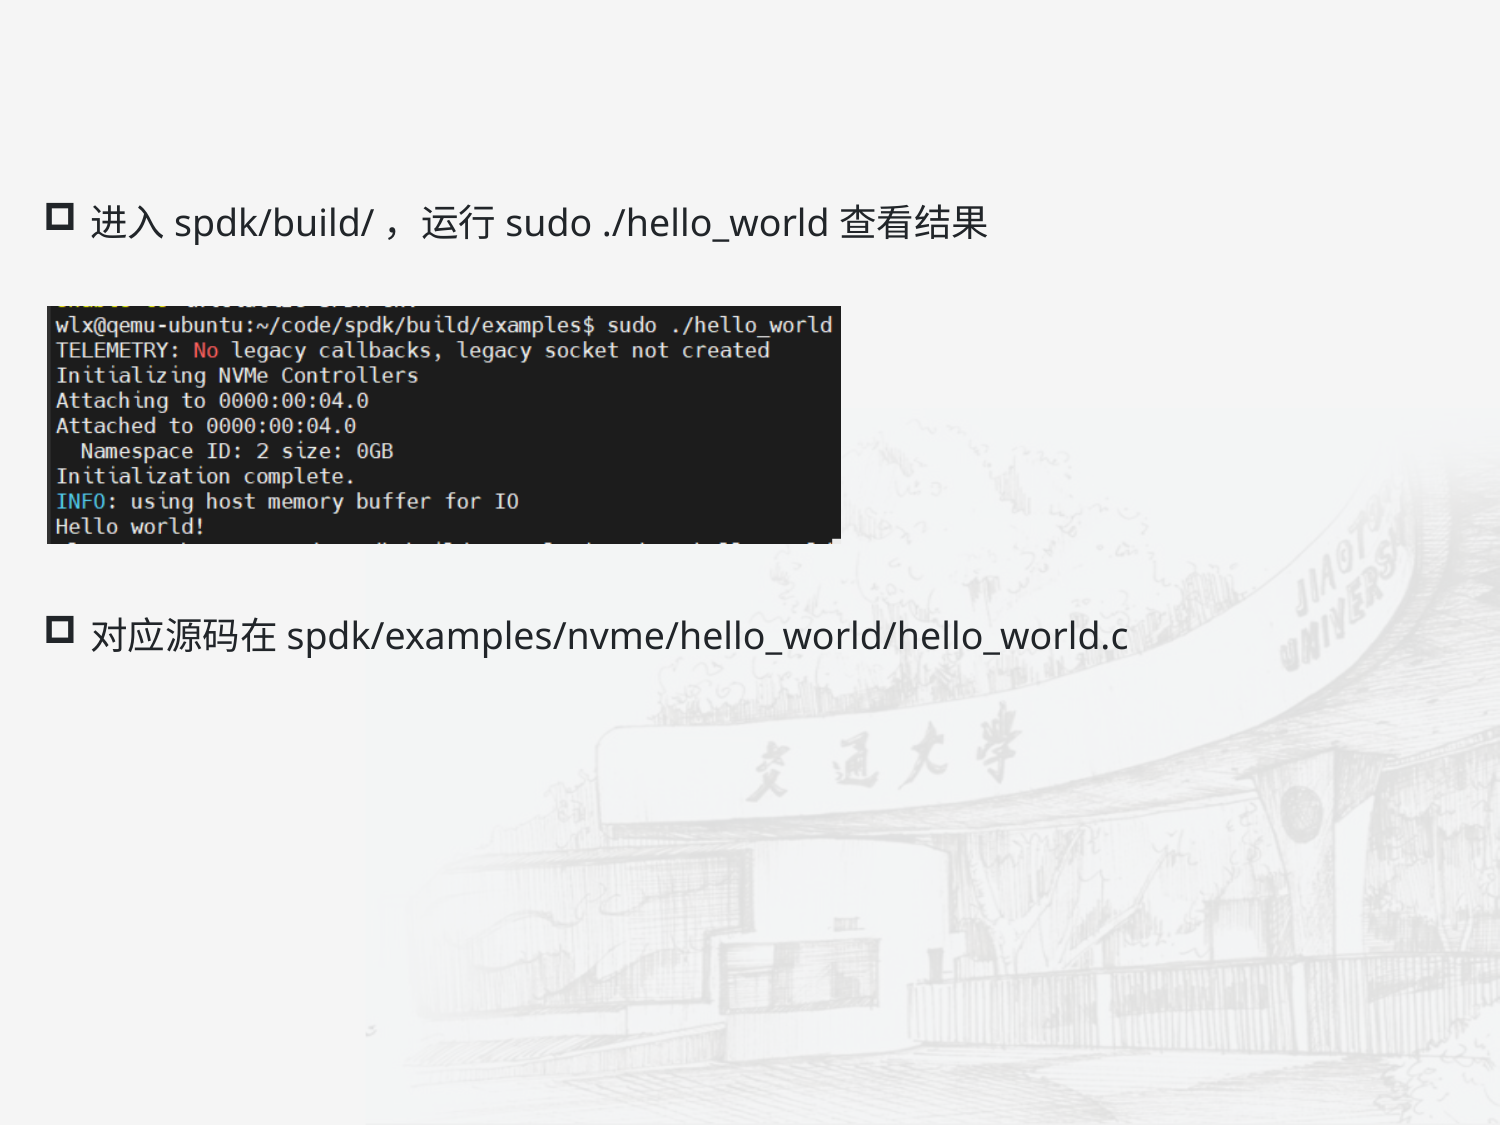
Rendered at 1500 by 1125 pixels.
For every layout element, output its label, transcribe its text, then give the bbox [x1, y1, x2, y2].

text_box 进入spdk/build/，运行sudo ./hello_world查看结果 [28, 169, 1500, 252]
text_box 对应源码在spdk/examples/nvme/hello_world/hello_world.c [28, 581, 1369, 665]
picture [47, 306, 841, 544]
